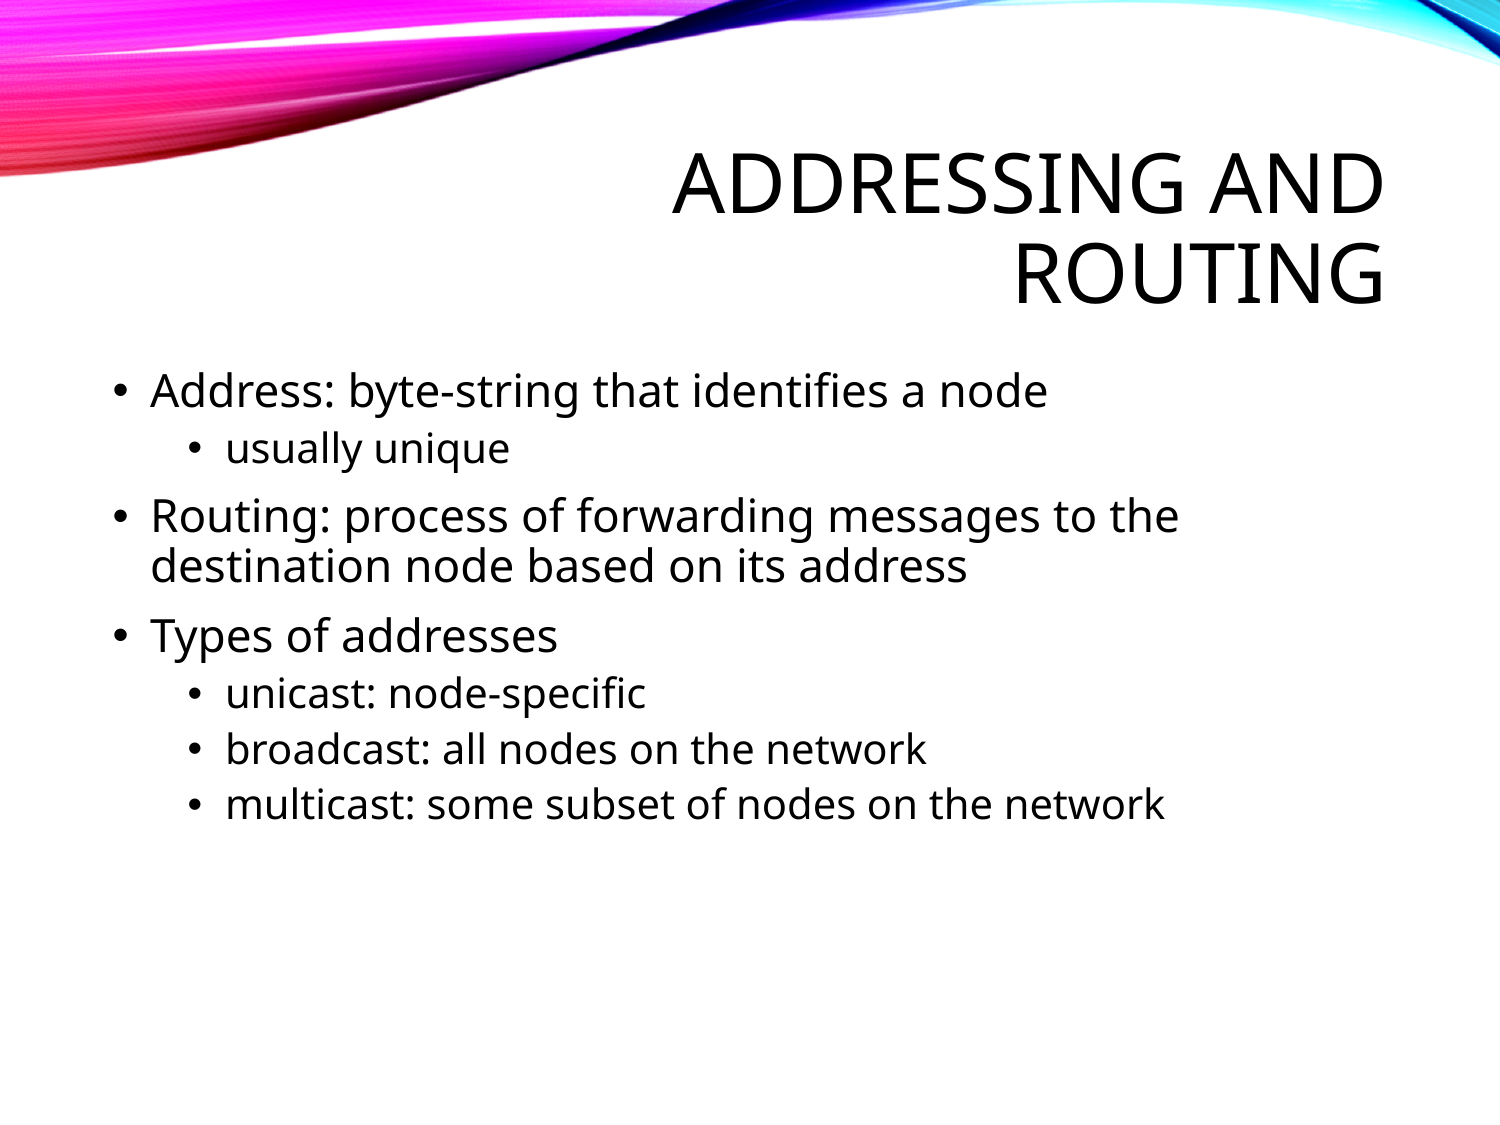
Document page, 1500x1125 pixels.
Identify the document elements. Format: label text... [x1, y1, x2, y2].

title Addressing and Routing [356, 125, 1403, 338]
list Address: byte-string that identifies a node usually unique Routing: process of forwarding messages to the destination node based on its address Types of addresses unicast: node-specific broadcast: all nodes on the network multicast: some subset of nodes on the network [97, 360, 1403, 1028]
picture [0, 0, 1500, 178]
